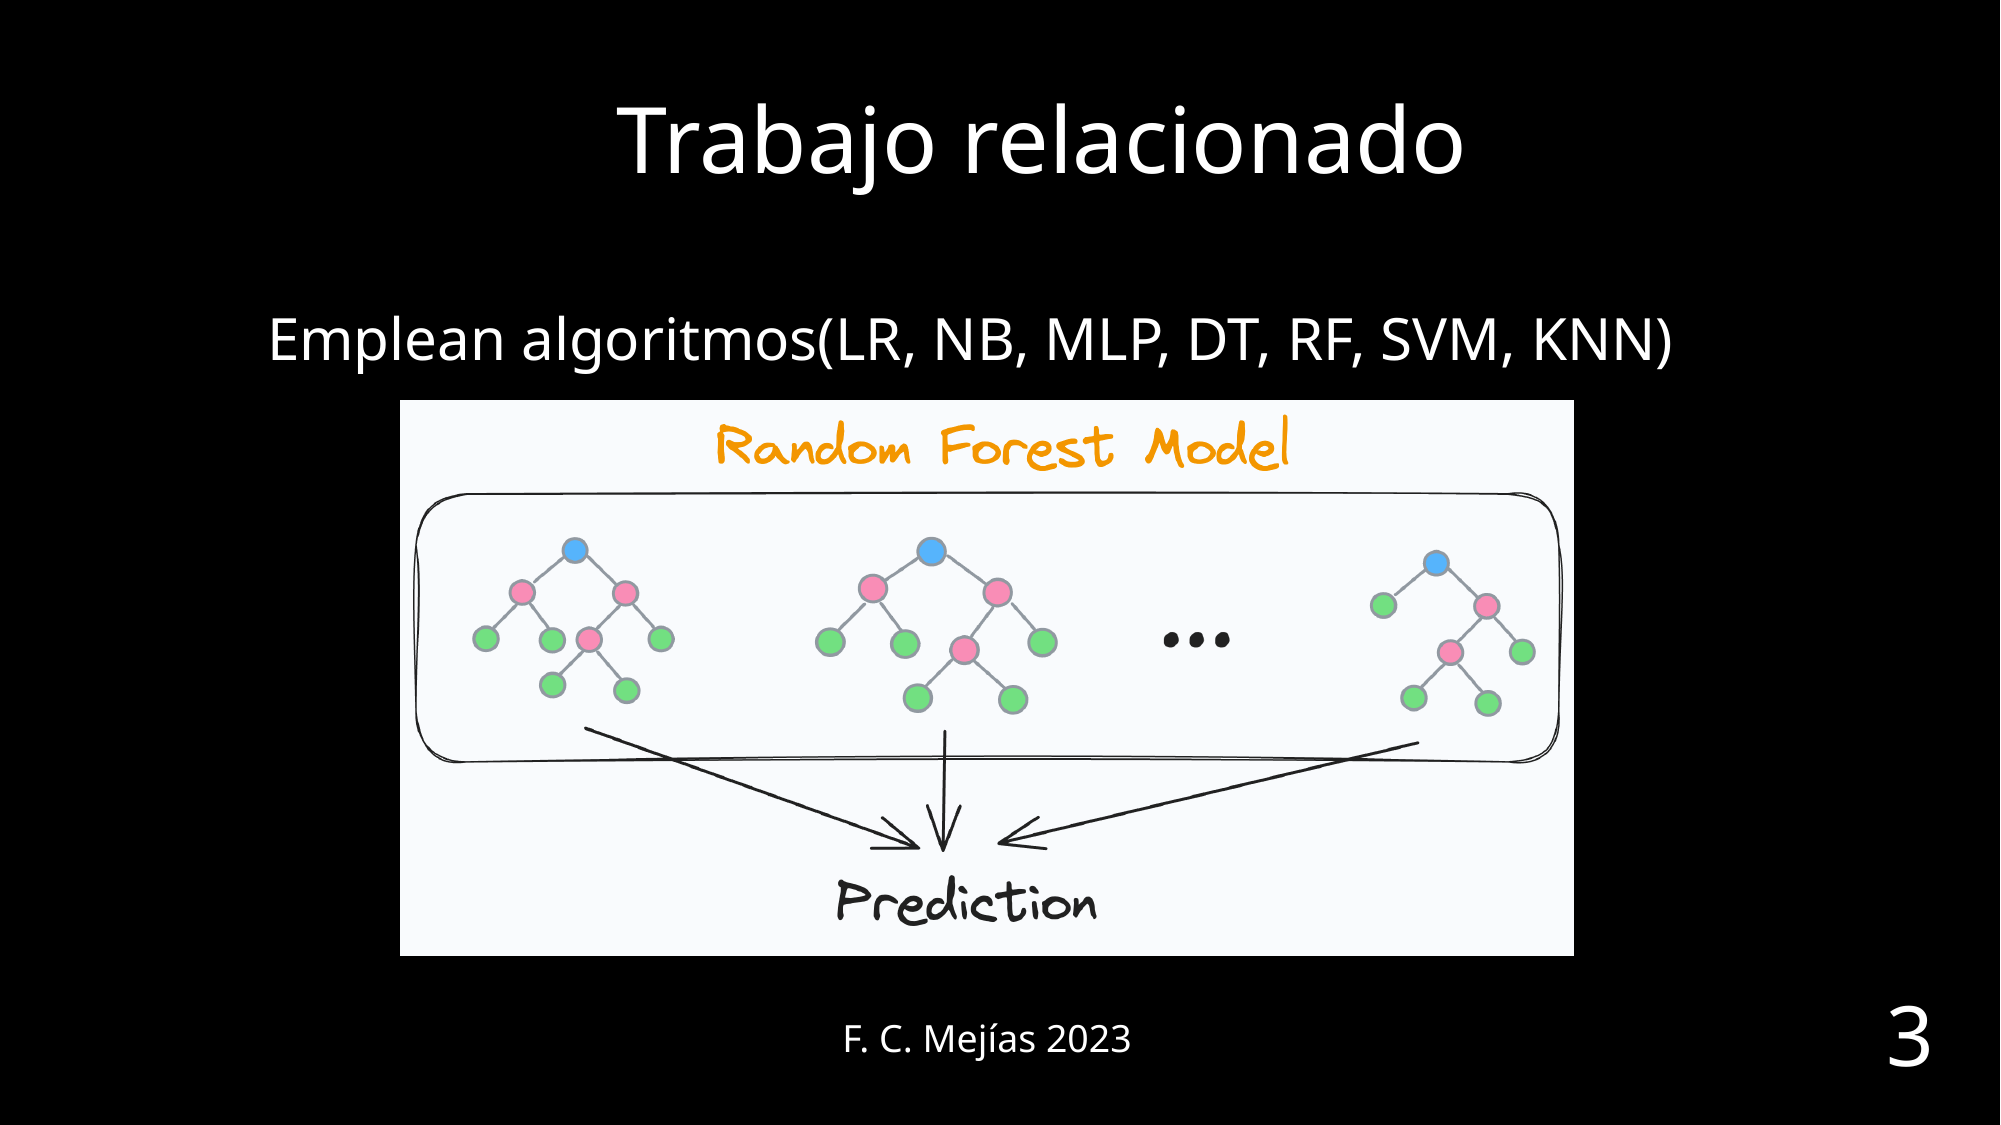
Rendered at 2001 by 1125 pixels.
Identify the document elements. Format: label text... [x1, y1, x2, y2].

title Trabajo relacionado [292, 87, 1793, 294]
picture [400, 400, 1574, 956]
text_box F. C. Mejías 2023 [547, 1007, 1427, 1068]
slide_number 3 [1573, 975, 1949, 1101]
text_box Emplean algoritmos(LR, NB, MLP, DT, RF, SVM, KNN) [88, 294, 1853, 380]
